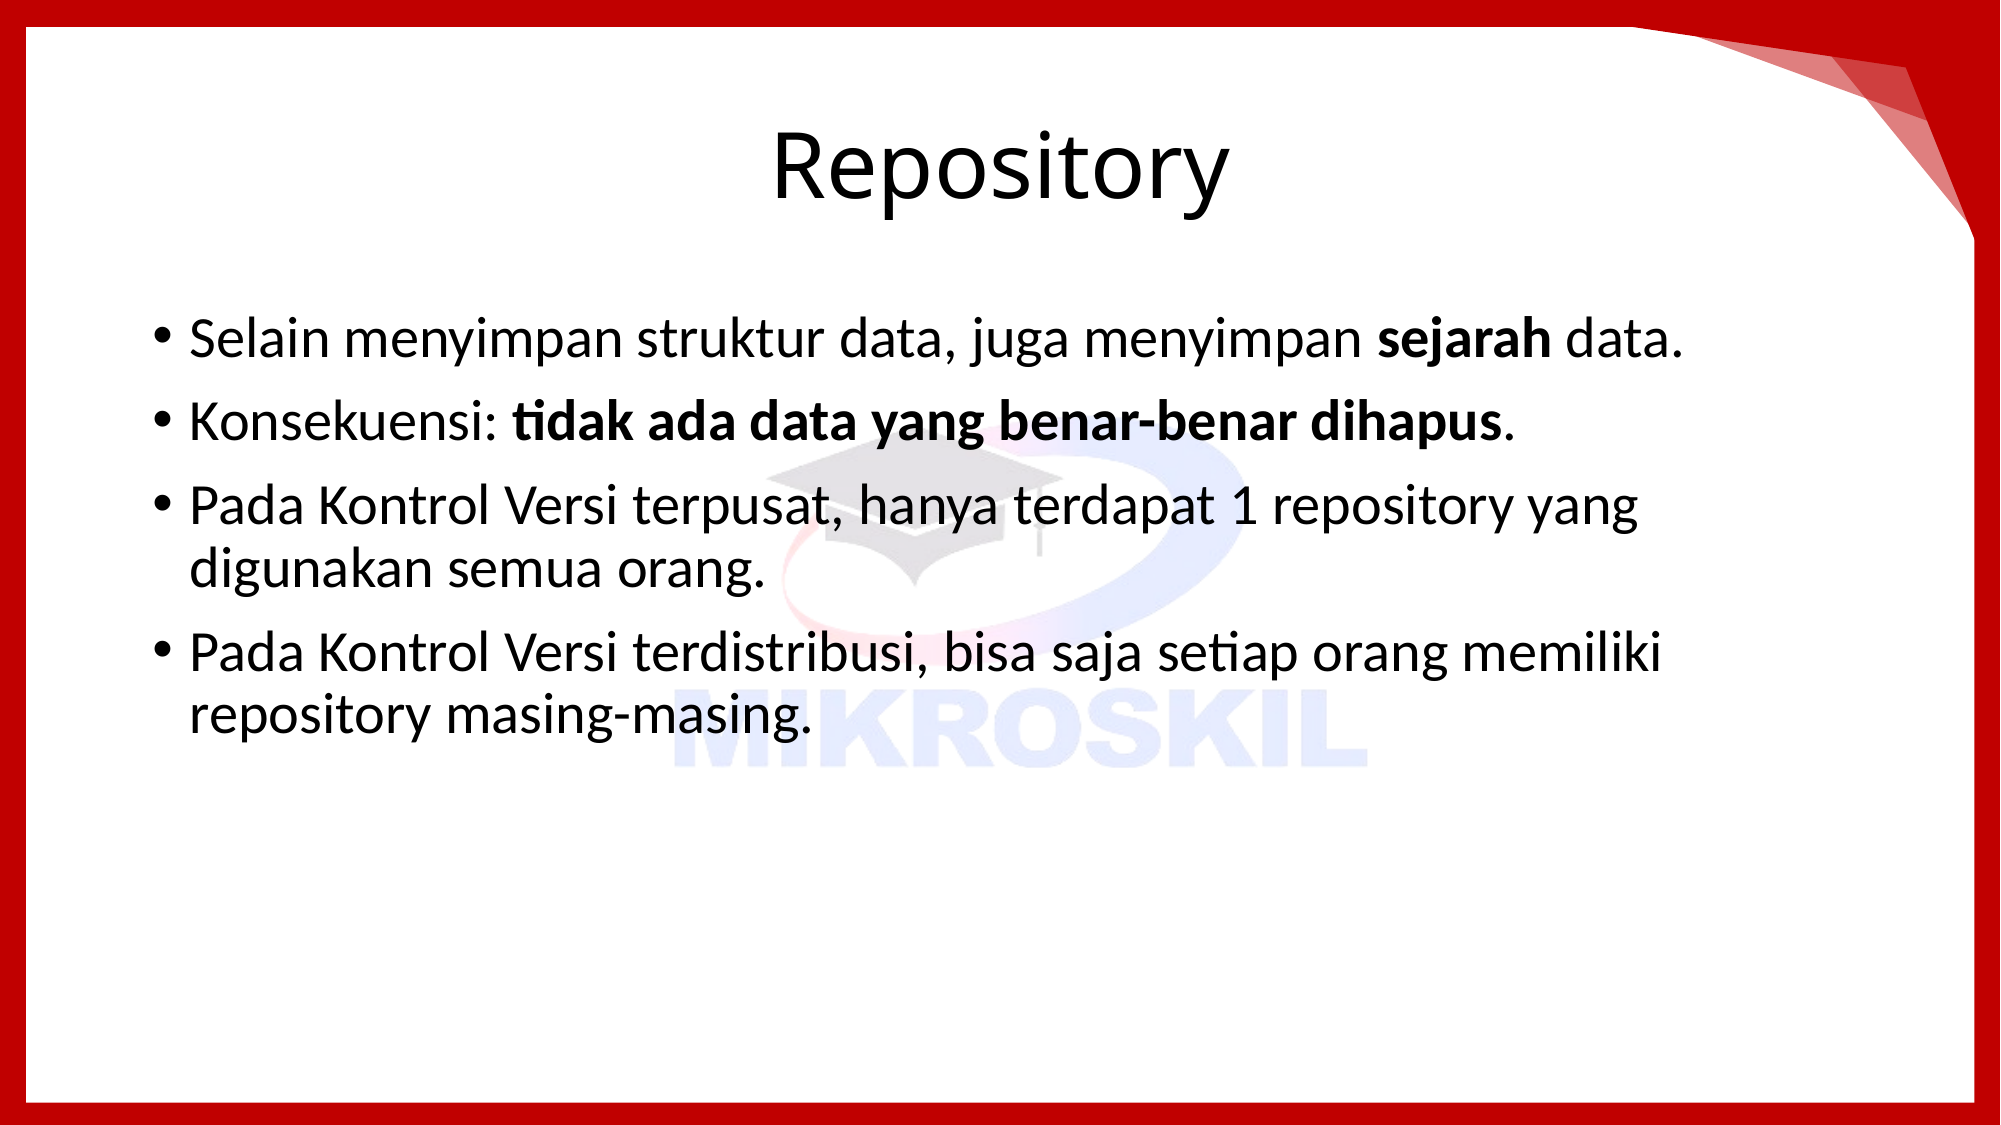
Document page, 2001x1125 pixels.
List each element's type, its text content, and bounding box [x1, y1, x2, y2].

title Repository [137, 59, 1863, 278]
list Selain menyimpan struktur data, juga menyimpan sejarah data. Konsekuensi: tidak ada data yang benar-benar dihapus. Pada Kontrol Versi terpusat, hanya terdapat 1 repository yang digunakan semua orang. Pada Kontrol Versi terdistribusi, bisa saja setiap orang memiliki repository masing-masing. [137, 299, 1863, 1014]
